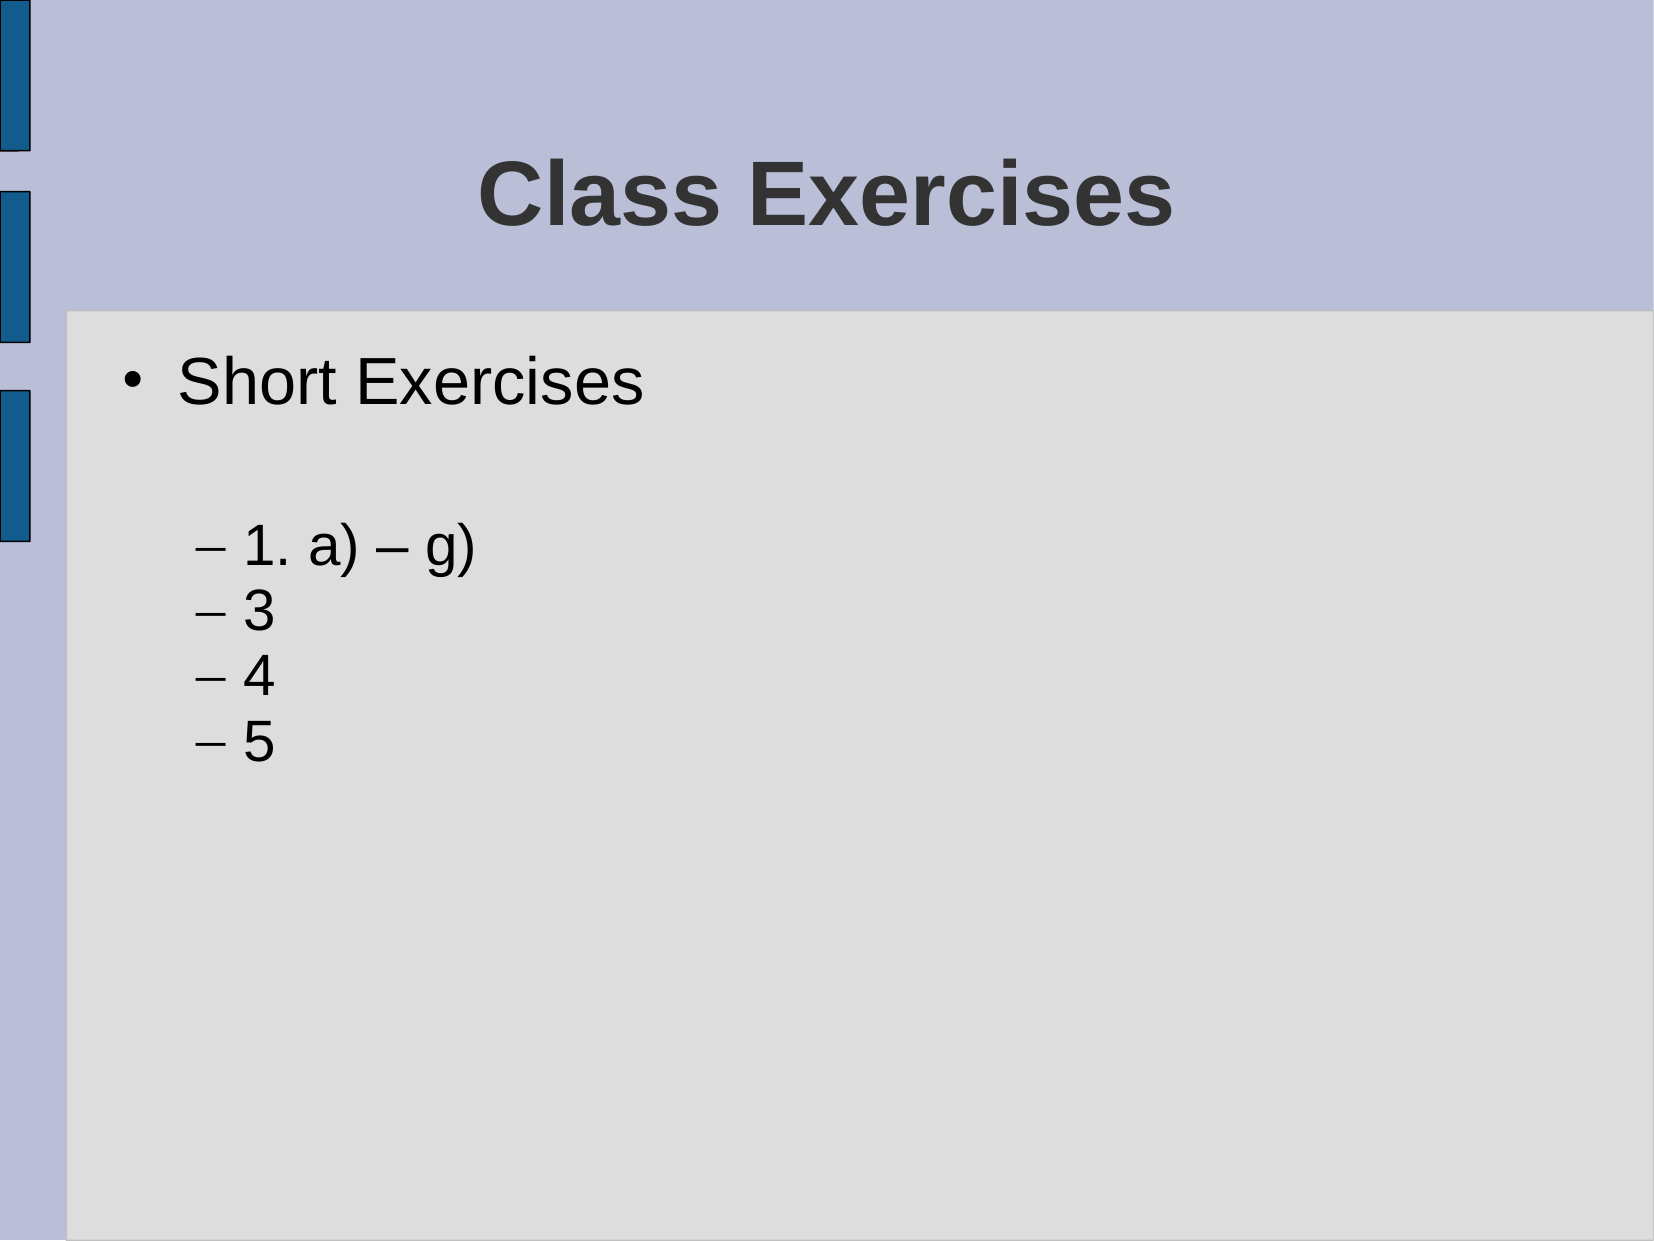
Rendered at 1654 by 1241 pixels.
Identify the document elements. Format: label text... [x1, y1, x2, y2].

title Class Exercises [121, 90, 1534, 298]
list Short Exercises 1. a) – g) 3 4 5 [121, 344, 1534, 1126]
